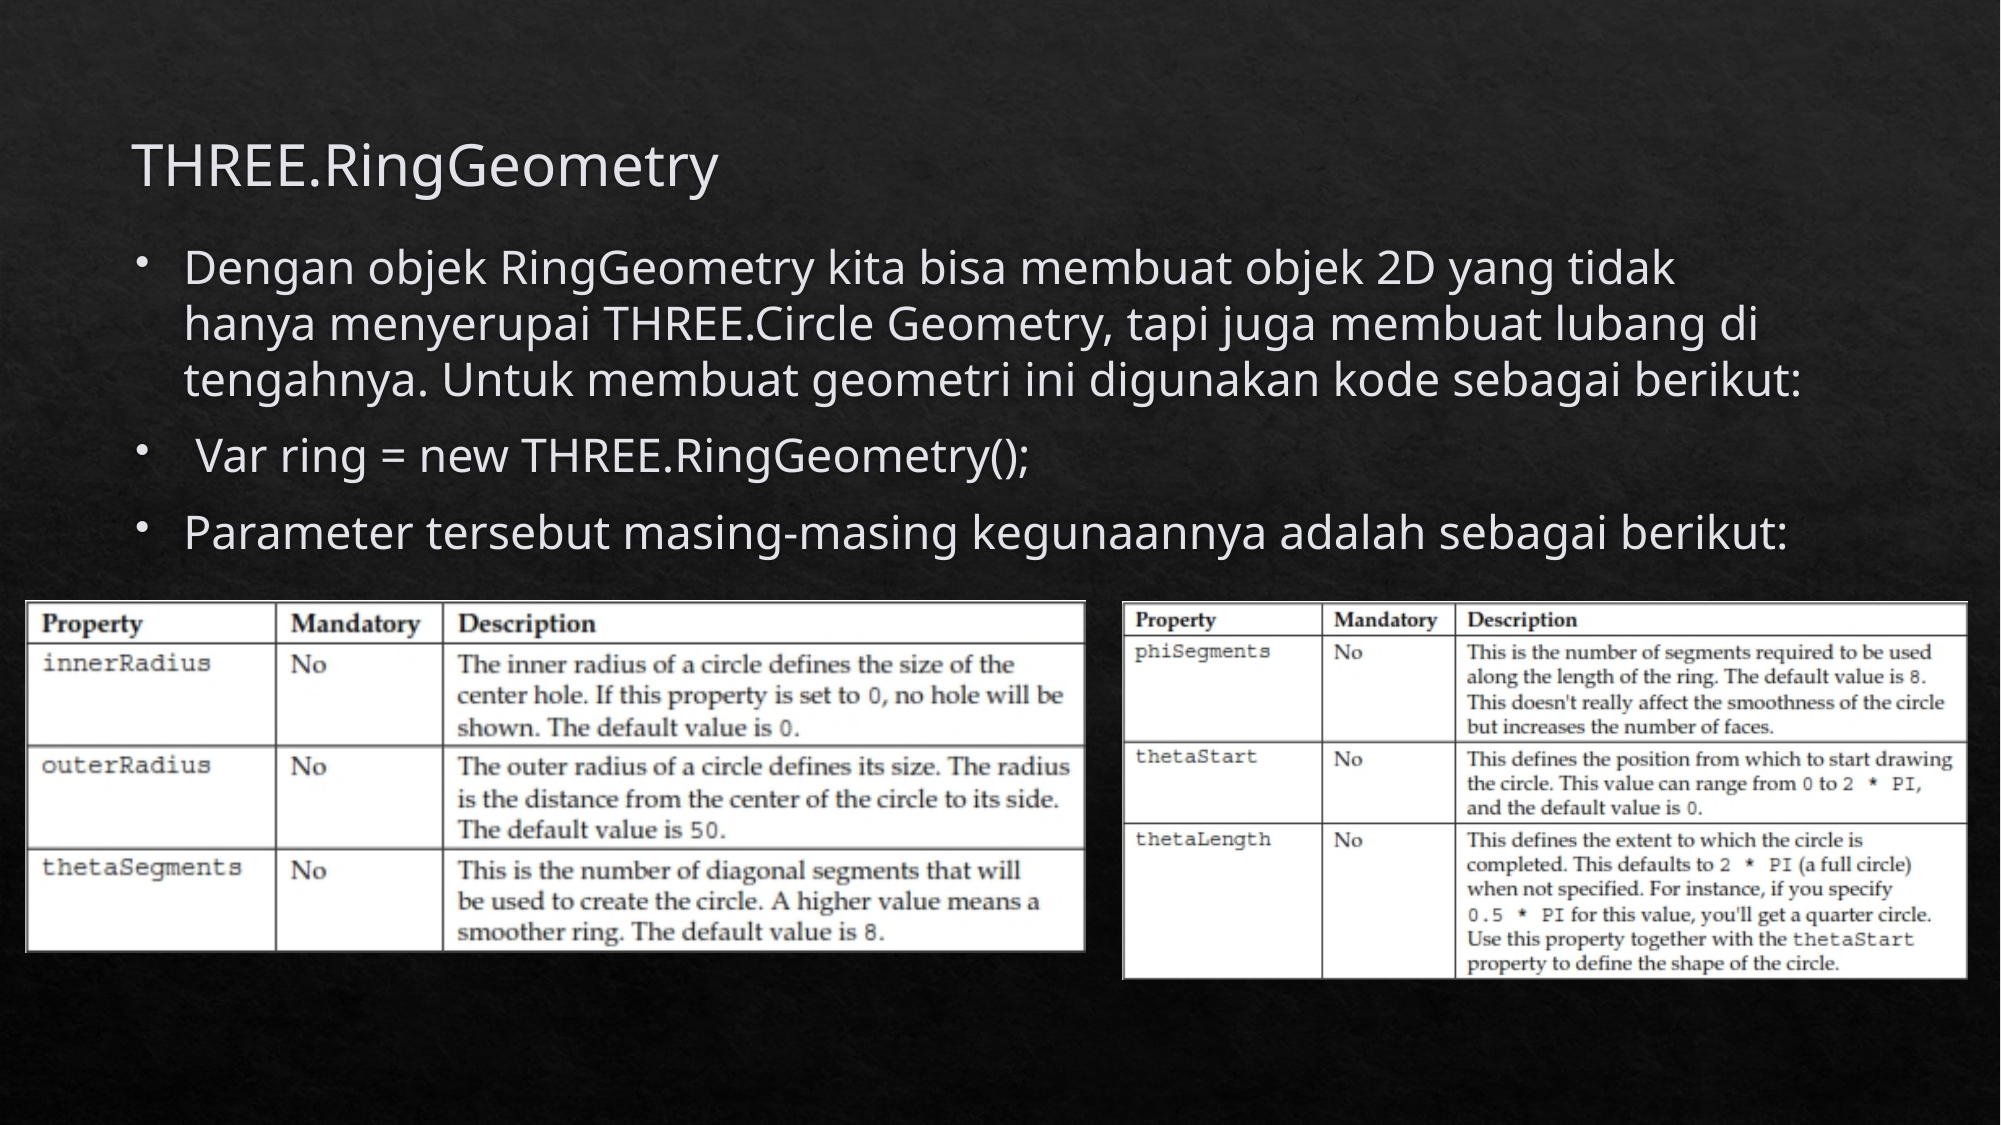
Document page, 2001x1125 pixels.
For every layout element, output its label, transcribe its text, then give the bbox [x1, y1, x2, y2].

picture [1122, 601, 1968, 980]
list Dengan objek RingGeometry kita bisa membuat objek 2D yang tidak hanya menyerupai THREE.Circle Geometry, tapi juga membuat lubang di tengahnya. Untuk membuat geometri ini digunakan kode sebagai berikut: Var ring = new THREE.RingGeometry(); Parameter tersebut masing-masing kegunaannya adalah sebagai berikut: [116, 230, 1819, 601]
text_box [0, 0, 2000, 1125]
picture [25, 600, 1086, 953]
title THREE.RingGeometry [116, 105, 764, 226]
